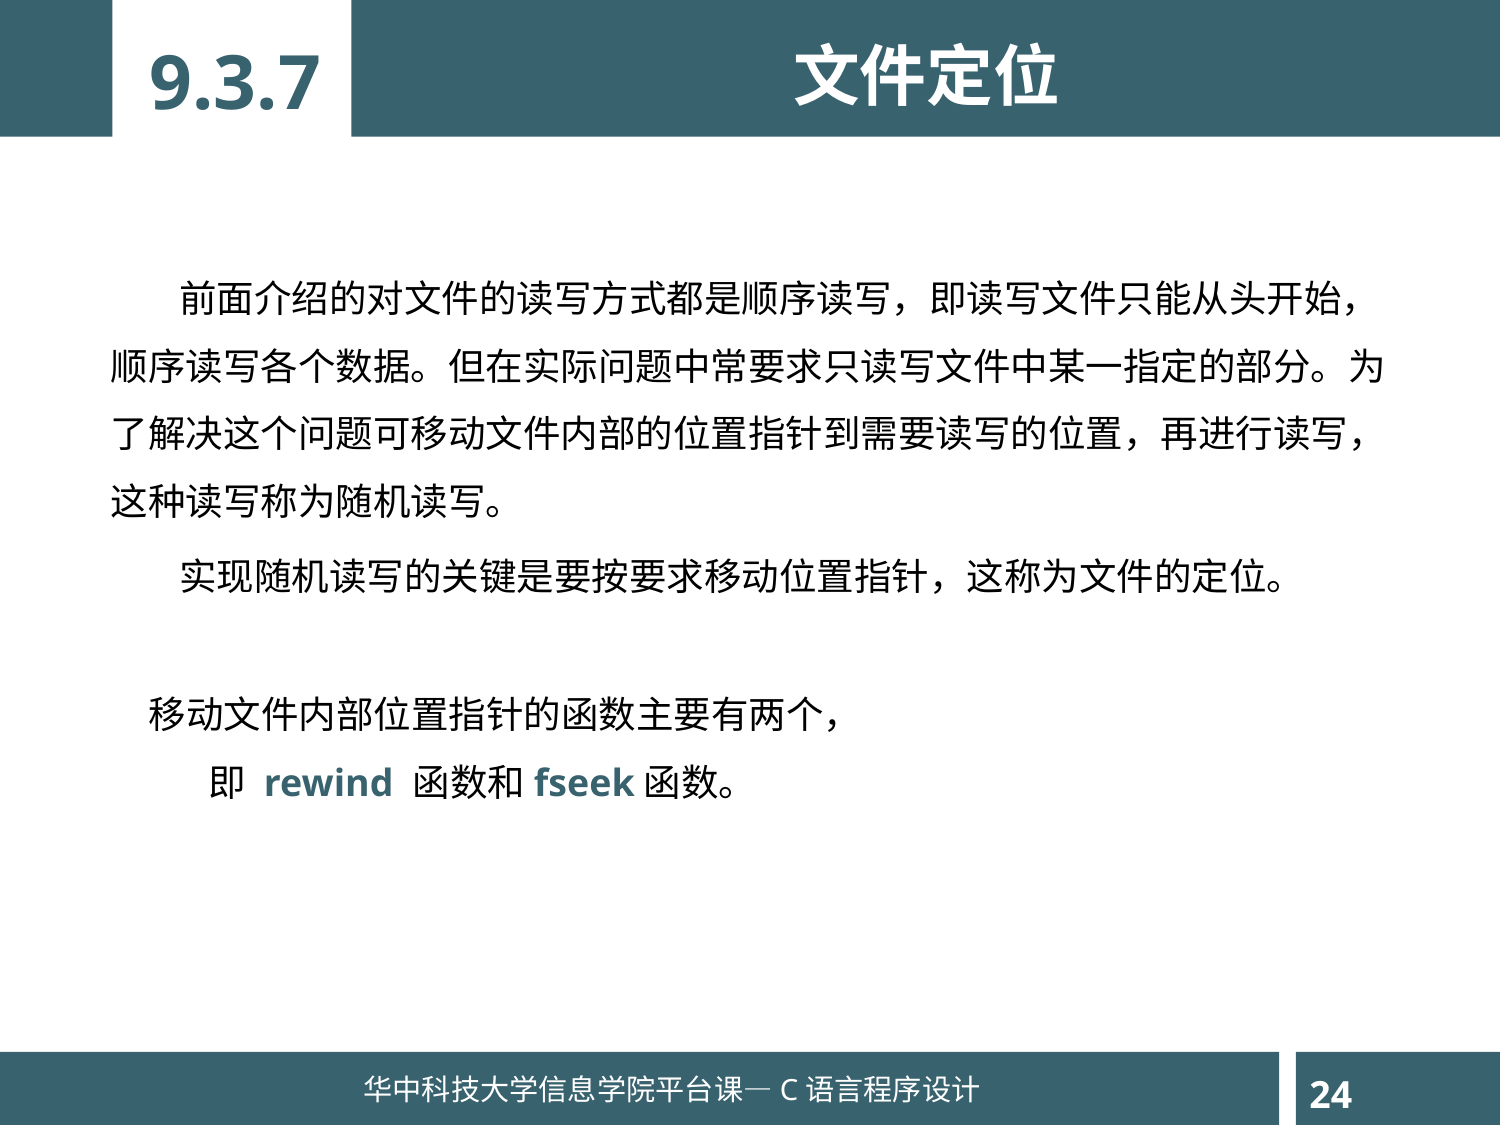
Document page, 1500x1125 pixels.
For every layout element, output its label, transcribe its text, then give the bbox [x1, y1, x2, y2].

text_box 前面介绍的对文件的读写方式都是顺序读写，即读写文件只能从头开始，顺序读写各个数据。但在实际问题中常要求只读写文件中某一指定的部分。为了解决这个问题可移动文件内部的位置指针到需要读写的位置，再进行读写，这种读写称为随机读写。 实现随机读写的关键是要按要求移动位置指针，这称为文件的定位。 [95, 245, 1431, 605]
text_box 文件定位 [443, 26, 1410, 122]
text_box 移动文件内部位置指针的函数主要有两个， 即 rewind 函数和fseek函数。 [134, 661, 1448, 811]
text_box 9.3.7 [134, 26, 337, 132]
